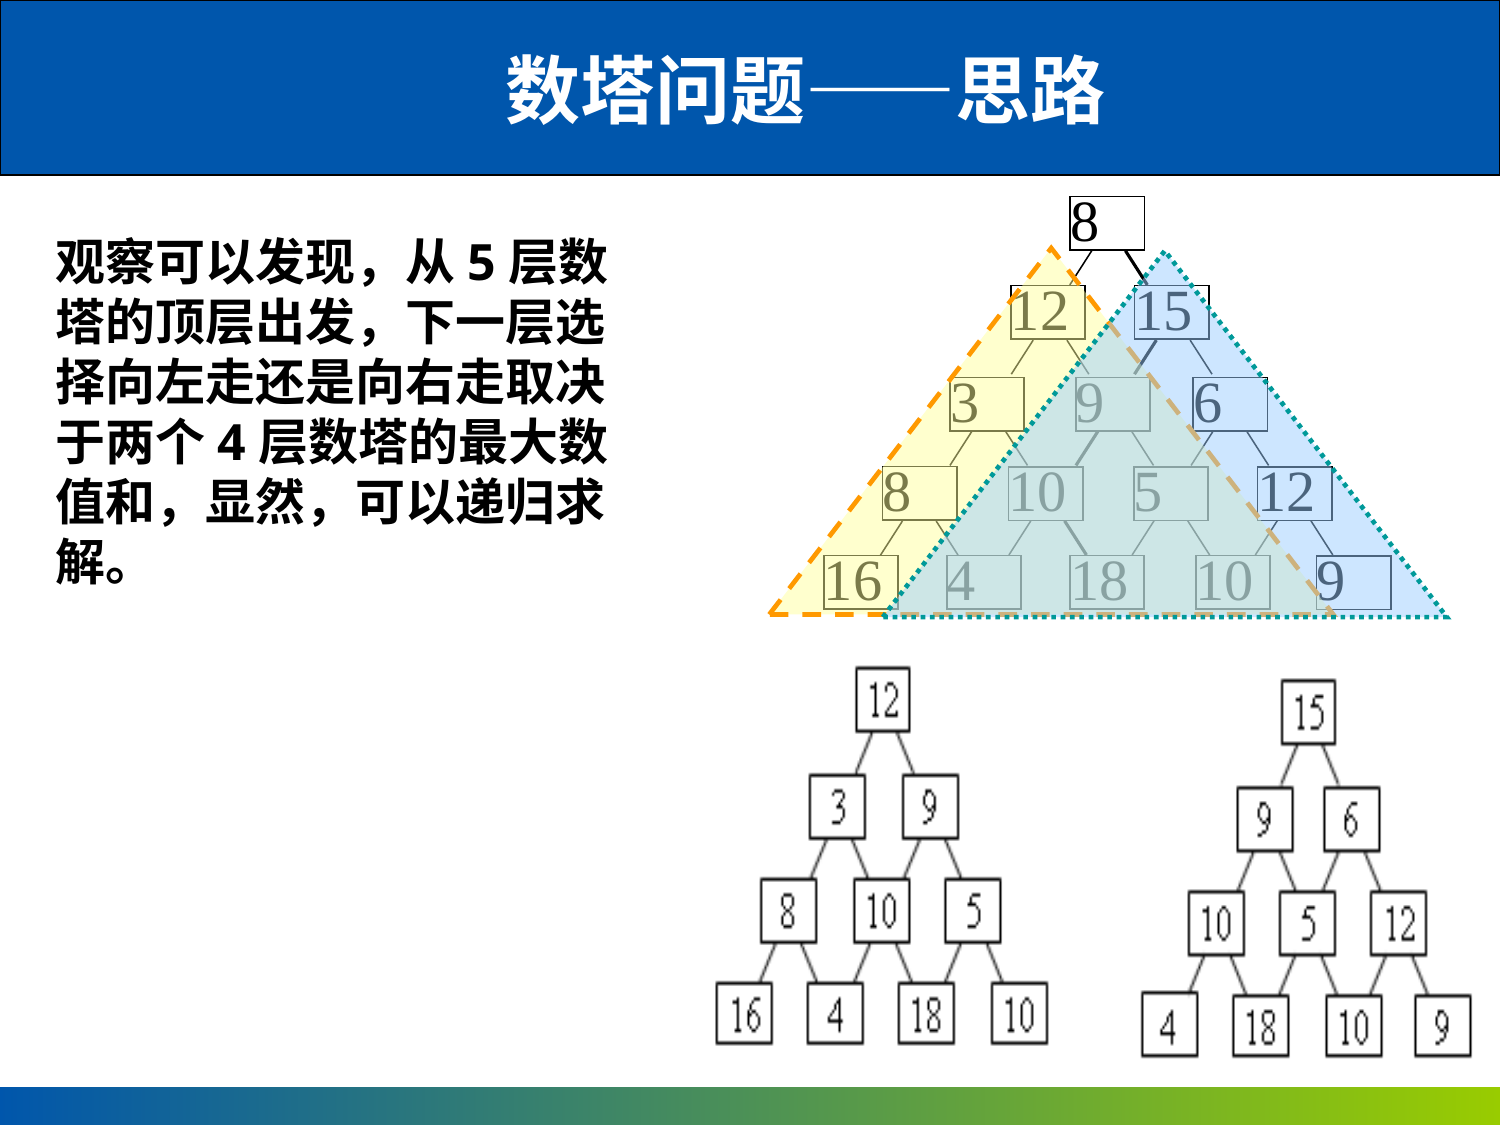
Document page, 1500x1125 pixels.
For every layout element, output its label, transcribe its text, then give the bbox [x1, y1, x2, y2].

text_box [769, 551, 820, 615]
text_box [1389, 551, 1447, 618]
text_box 观察可以发现，从5层数塔的顶层出发，下一层选择向左走还是向右走取决于两个4层数塔的最大数值和，显然，可以递归求解。 [41, 223, 656, 598]
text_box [823, 196, 1392, 610]
picture [676, 632, 1500, 1071]
text_box 数塔问题——思路 [353, 36, 1258, 142]
